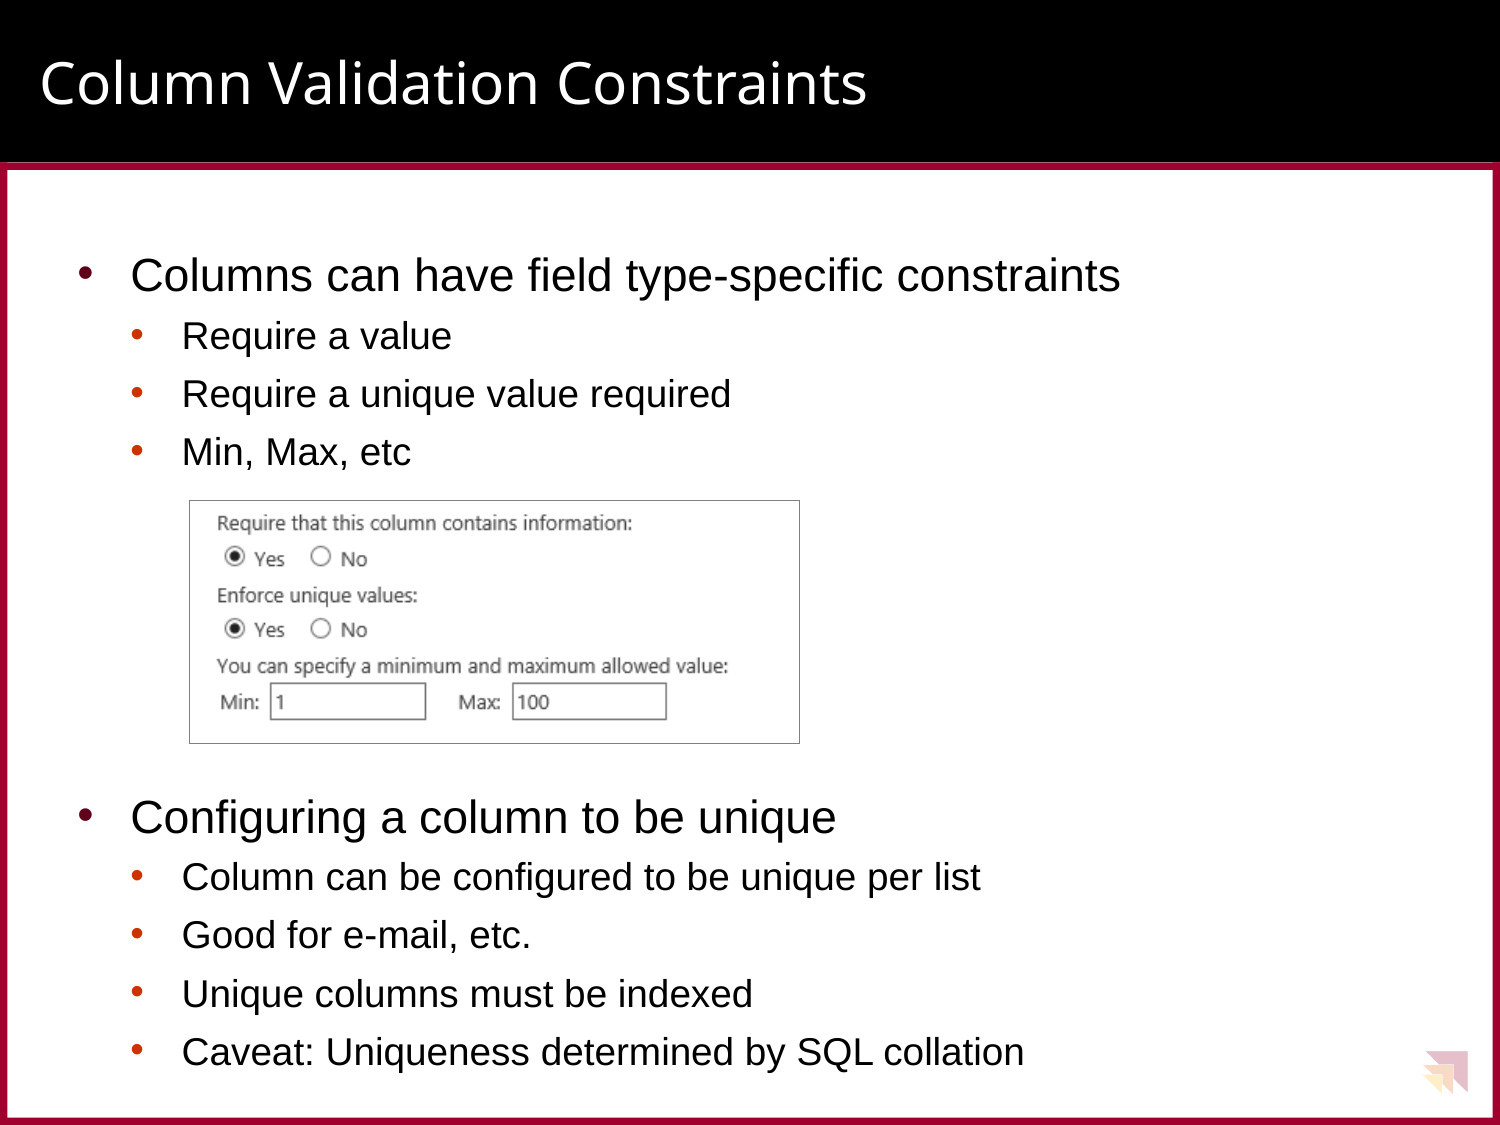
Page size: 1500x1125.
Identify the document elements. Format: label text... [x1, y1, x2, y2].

list Columns can have field type-specific constraints Require a value Require a unique value required Min, Max, etc Configuring a column to be unique Column can be configured to be unique per list Good for e-mail, etc. Unique columns must be indexed Caveat: Uniqueness determined by SQL collation [62, 237, 1438, 1088]
picture [188, 499, 801, 745]
title Column Validation Constraints [24, 12, 1438, 150]
